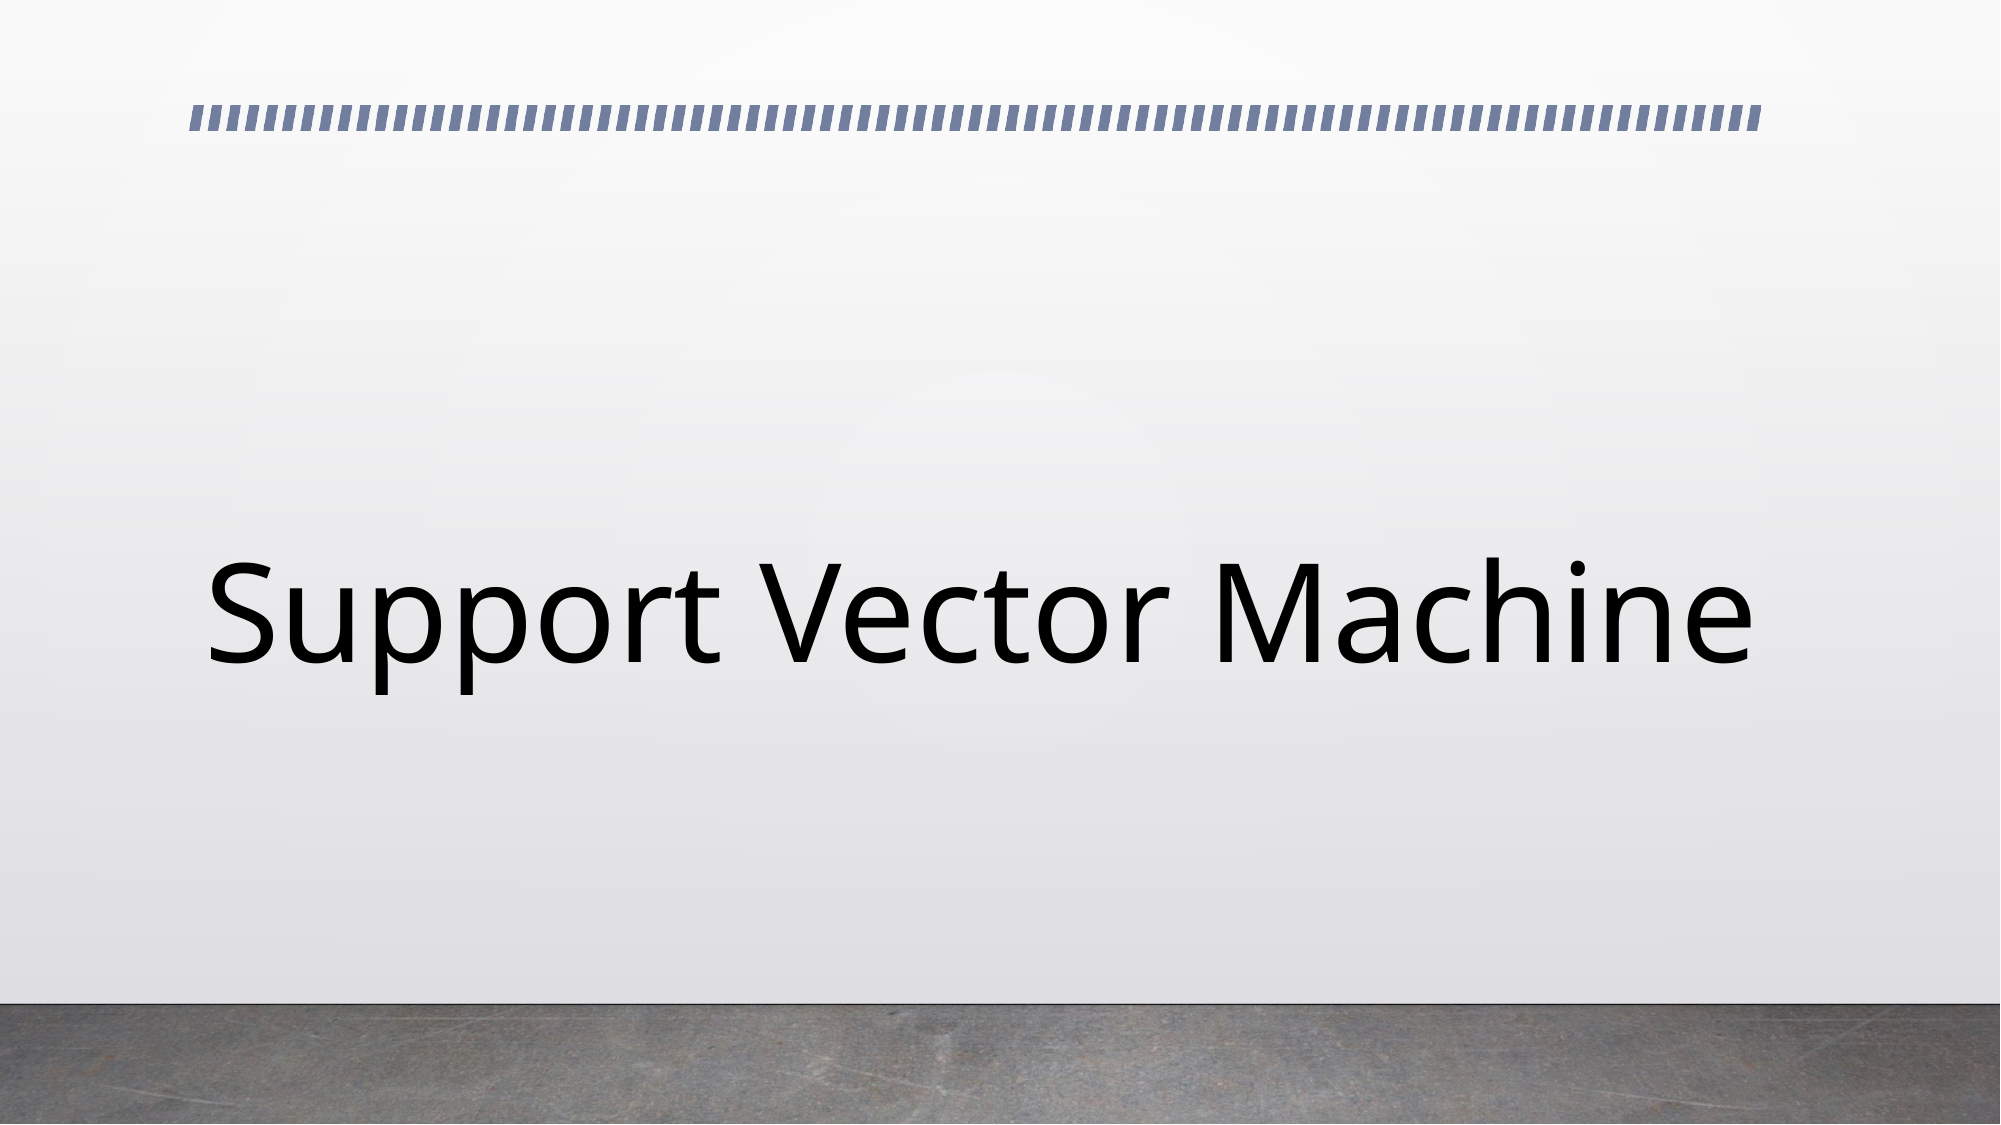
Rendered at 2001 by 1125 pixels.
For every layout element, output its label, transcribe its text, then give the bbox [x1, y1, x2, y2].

title Support Vector Machine [185, 155, 1779, 692]
picture [0, 1004, 2000, 1124]
